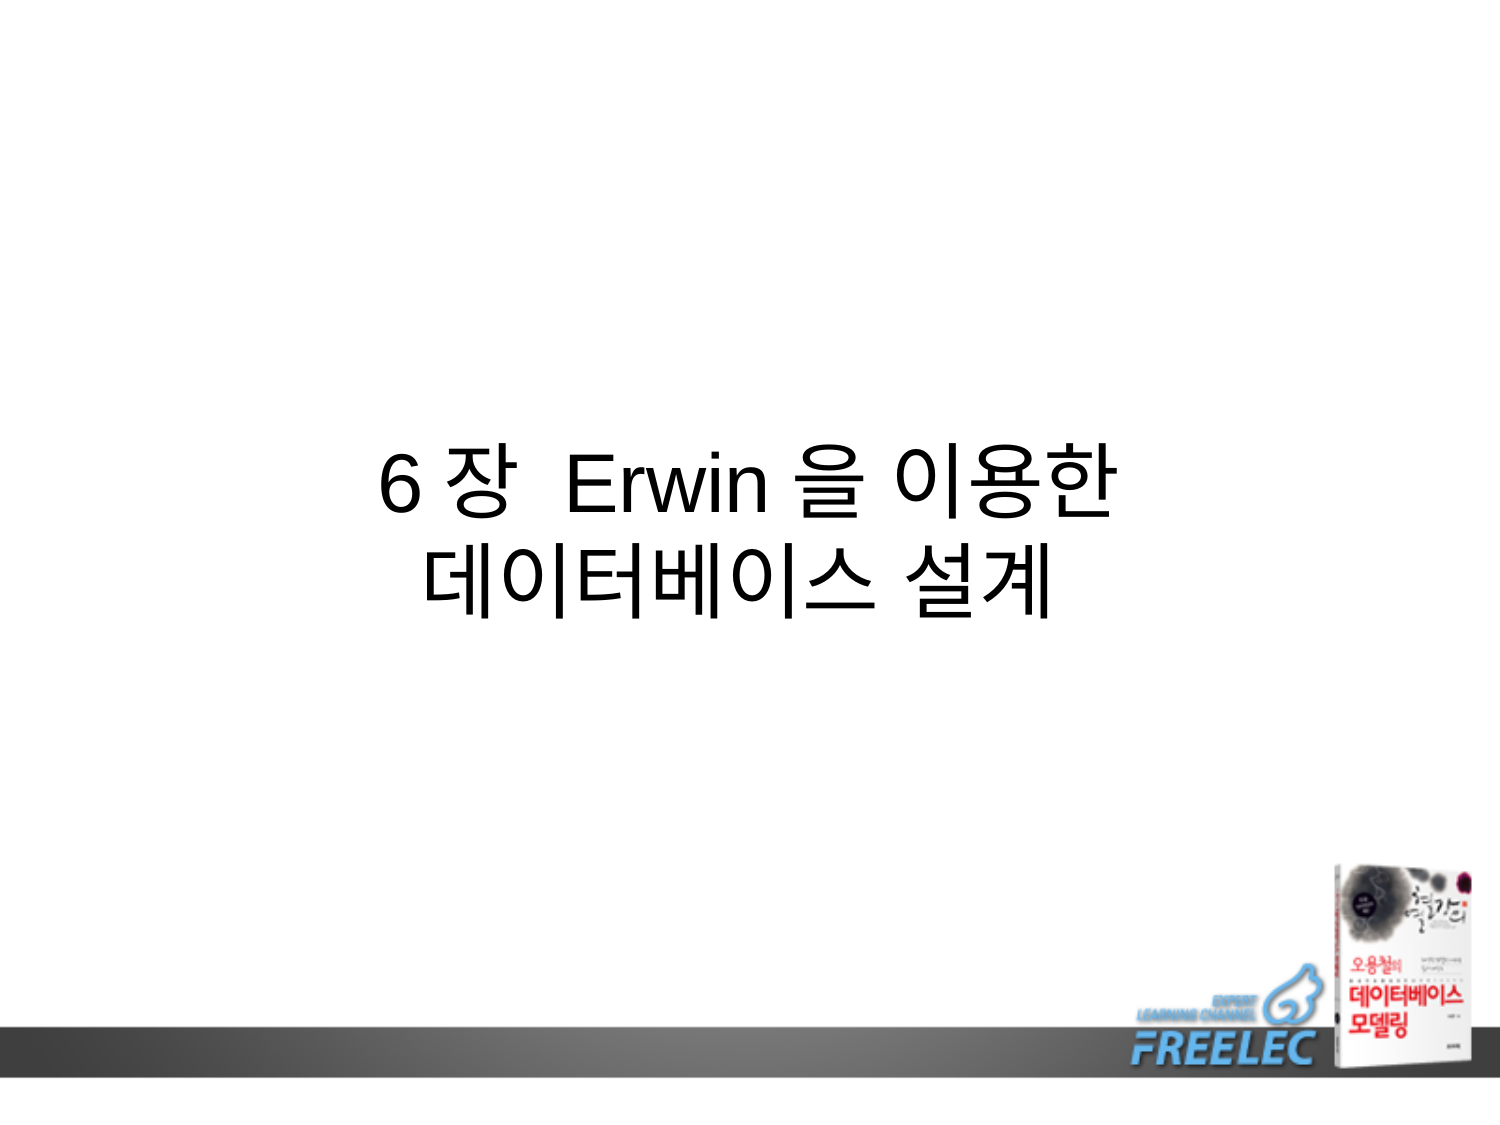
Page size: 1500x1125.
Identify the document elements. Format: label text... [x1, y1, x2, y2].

text_box 6장 Erwin을 이용한 데이터베이스 설계 [362, 421, 1159, 637]
picture [0, 702, 1500, 1125]
